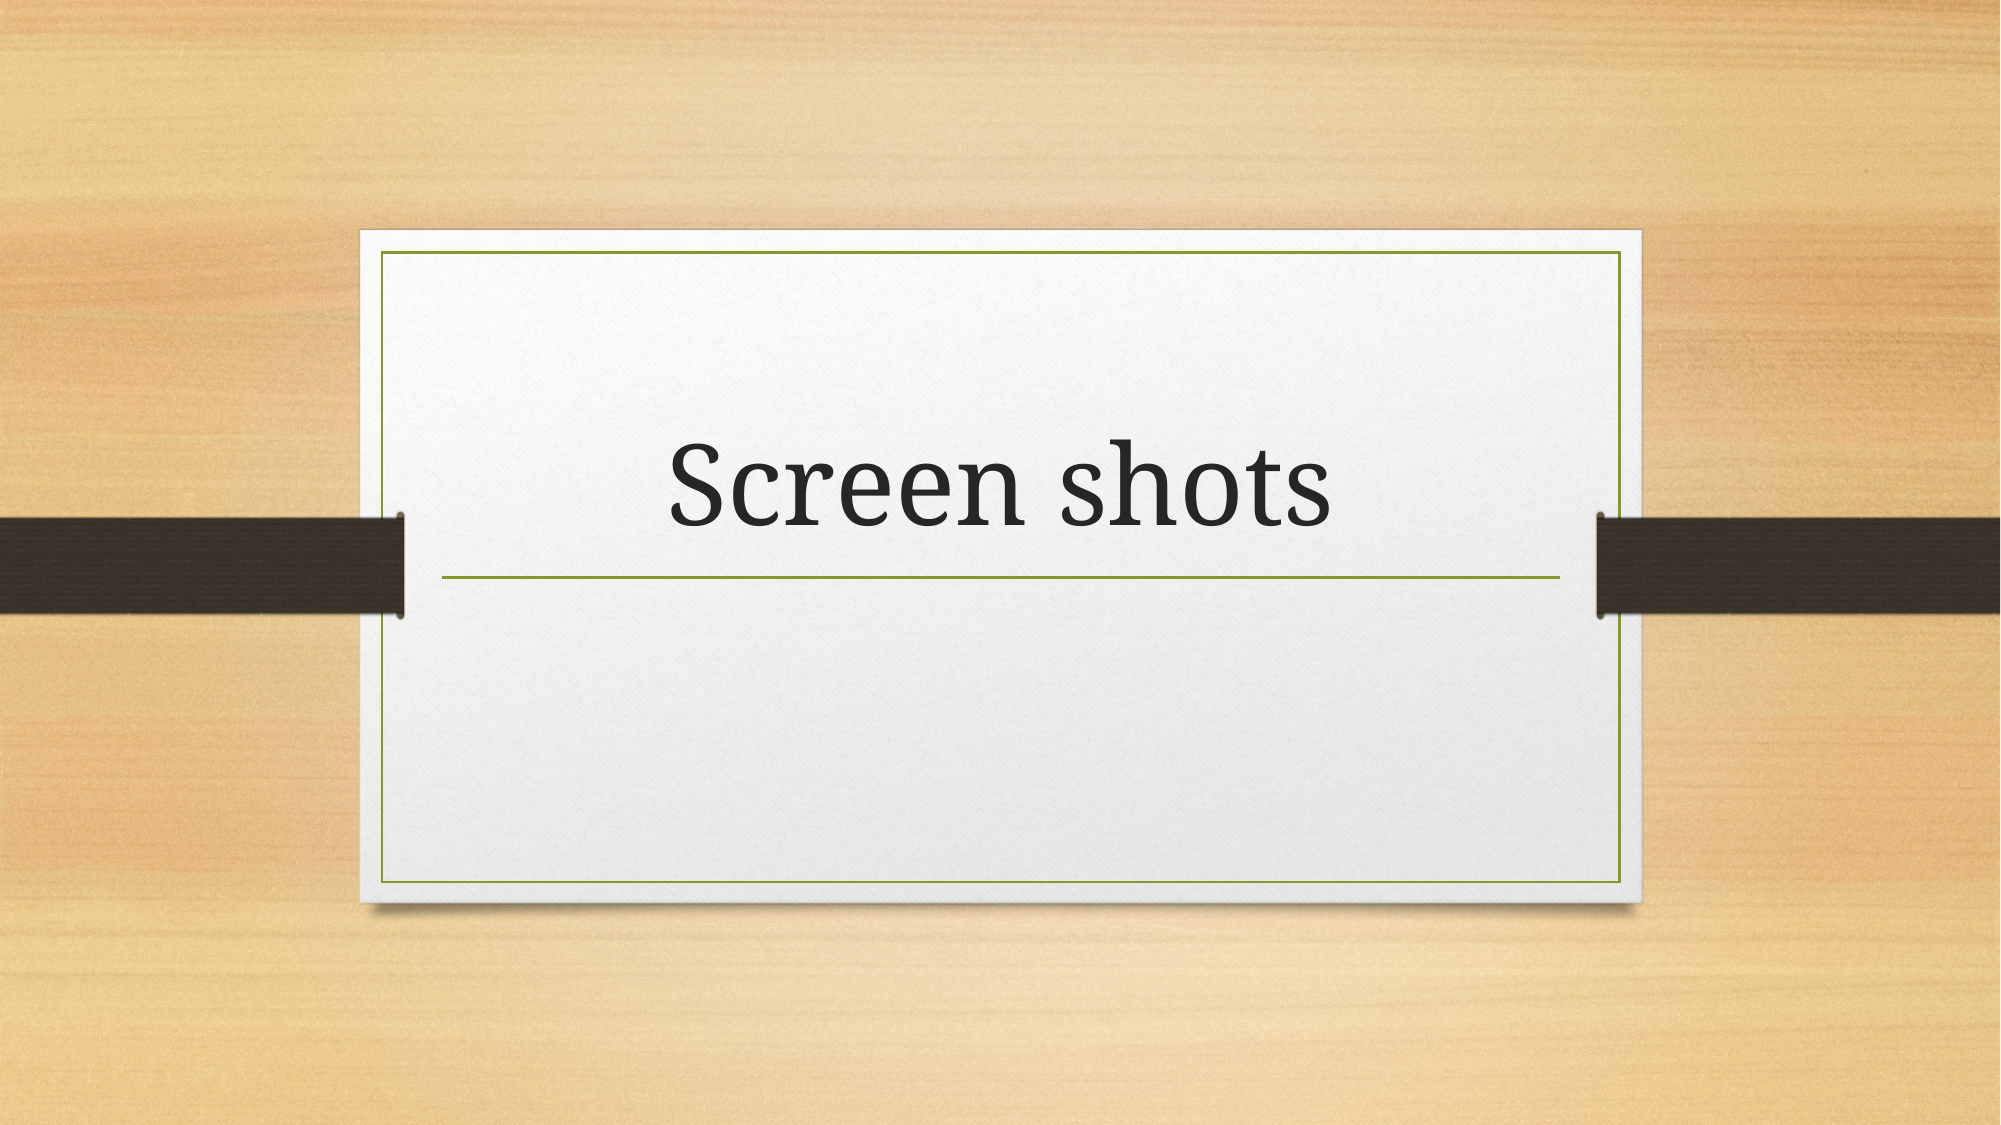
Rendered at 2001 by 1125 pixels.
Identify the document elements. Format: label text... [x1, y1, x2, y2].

picture [0, 0, 2001, 1125]
title Screen shots [441, 306, 1560, 556]
